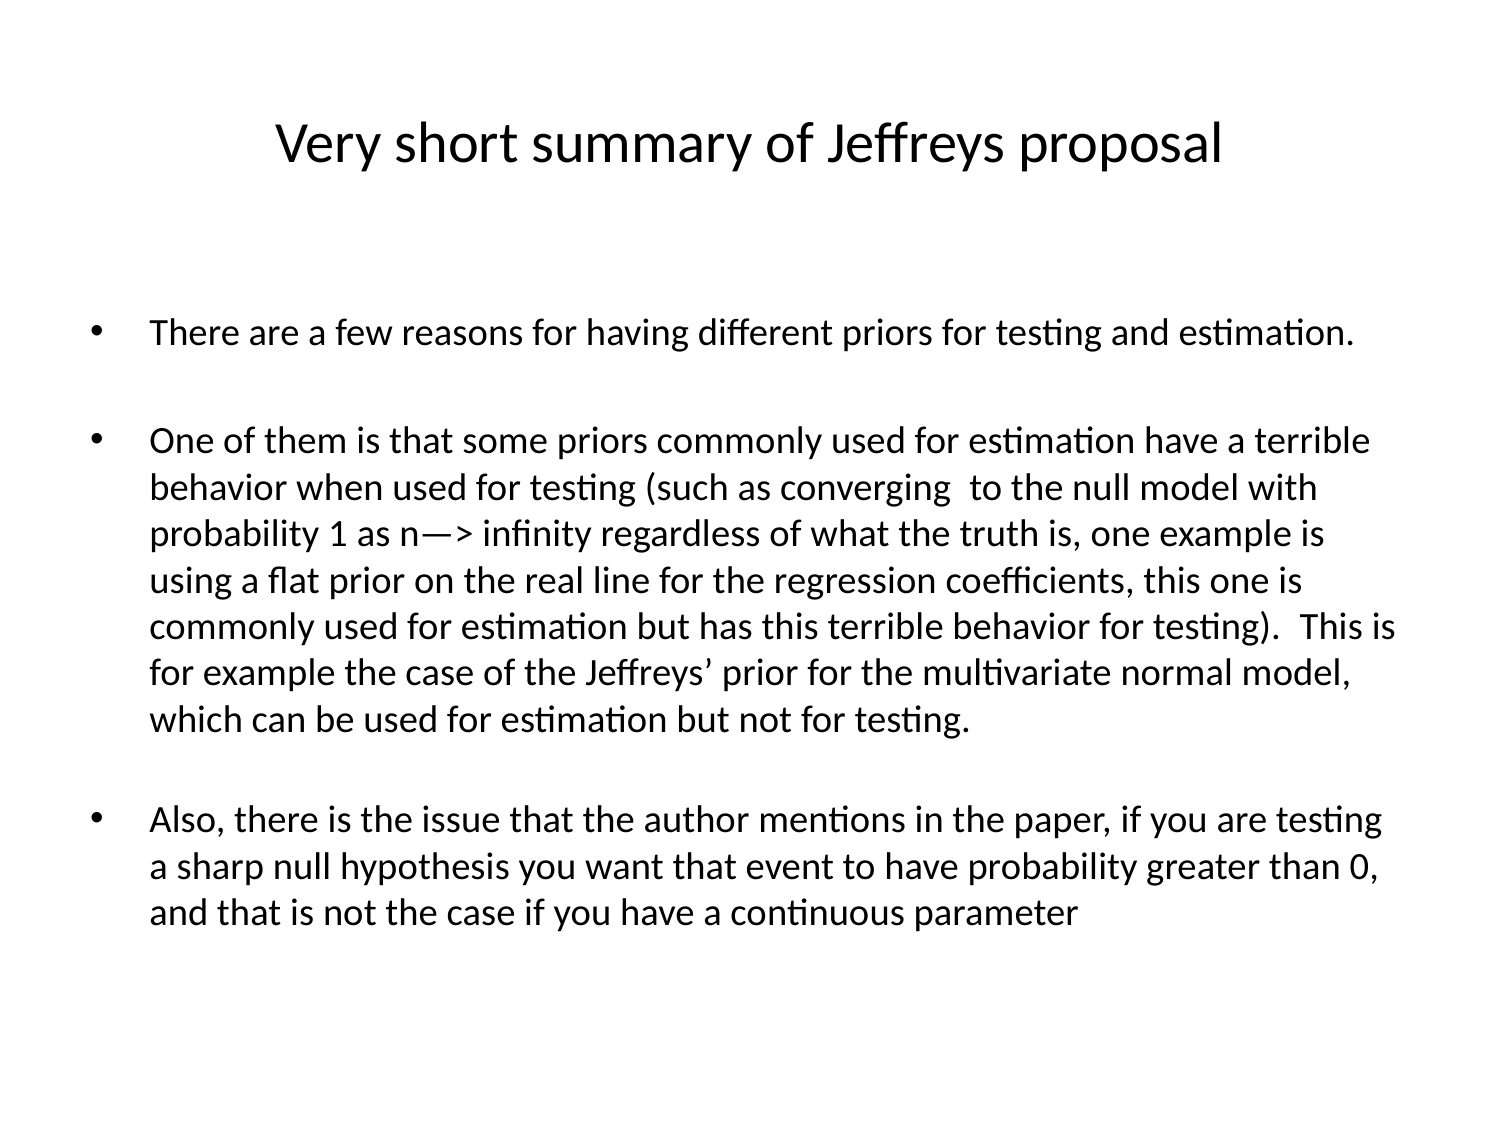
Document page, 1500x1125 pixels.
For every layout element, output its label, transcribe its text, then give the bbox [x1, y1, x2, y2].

title Very short summary of Jeffreys proposal [75, 45, 1425, 233]
list There are a few reasons for having different priors for testing and estimation. One of them is that some priors commonly used for estimation have a terrible behavior when used for testing (such as converging to the null model with probability 1 as n—> infinity regardless of what the truth is, one example is using a flat prior on the real line for the regression coefficients, this one is commonly used for estimation but has this terrible behavior for testing). This is for example the case of the Jeffreys’ prior for the multivariate normal model, which can be used for estimation but not for testing. Also, there is the issue that the author mentions in the paper, if you are testing a sharp null hypothesis you want that event to have probability greater than 0, and that is not the case if you have a continuous parameter [75, 262, 1425, 1005]
